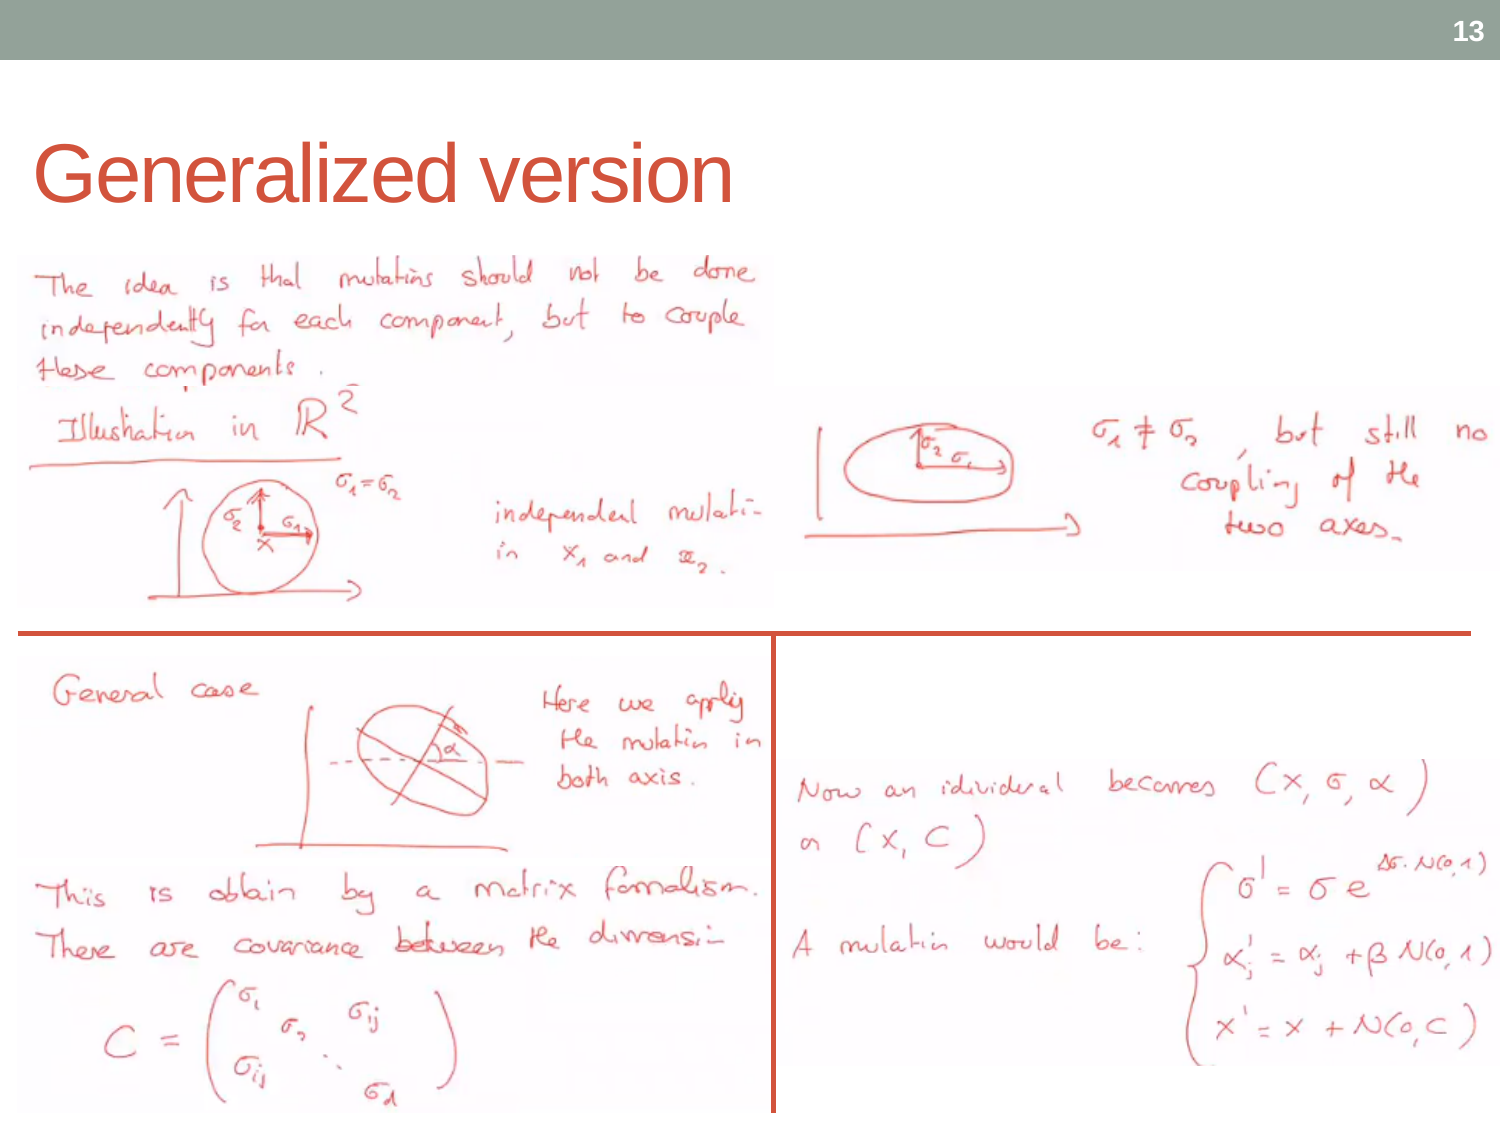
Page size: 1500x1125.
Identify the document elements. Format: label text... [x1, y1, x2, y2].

picture [17, 865, 773, 1113]
picture [774, 758, 1500, 1067]
title Generalized version [17, 87, 1483, 250]
picture [17, 656, 773, 859]
slide_number 13 [1325, 3, 1500, 57]
picture [17, 255, 1500, 608]
